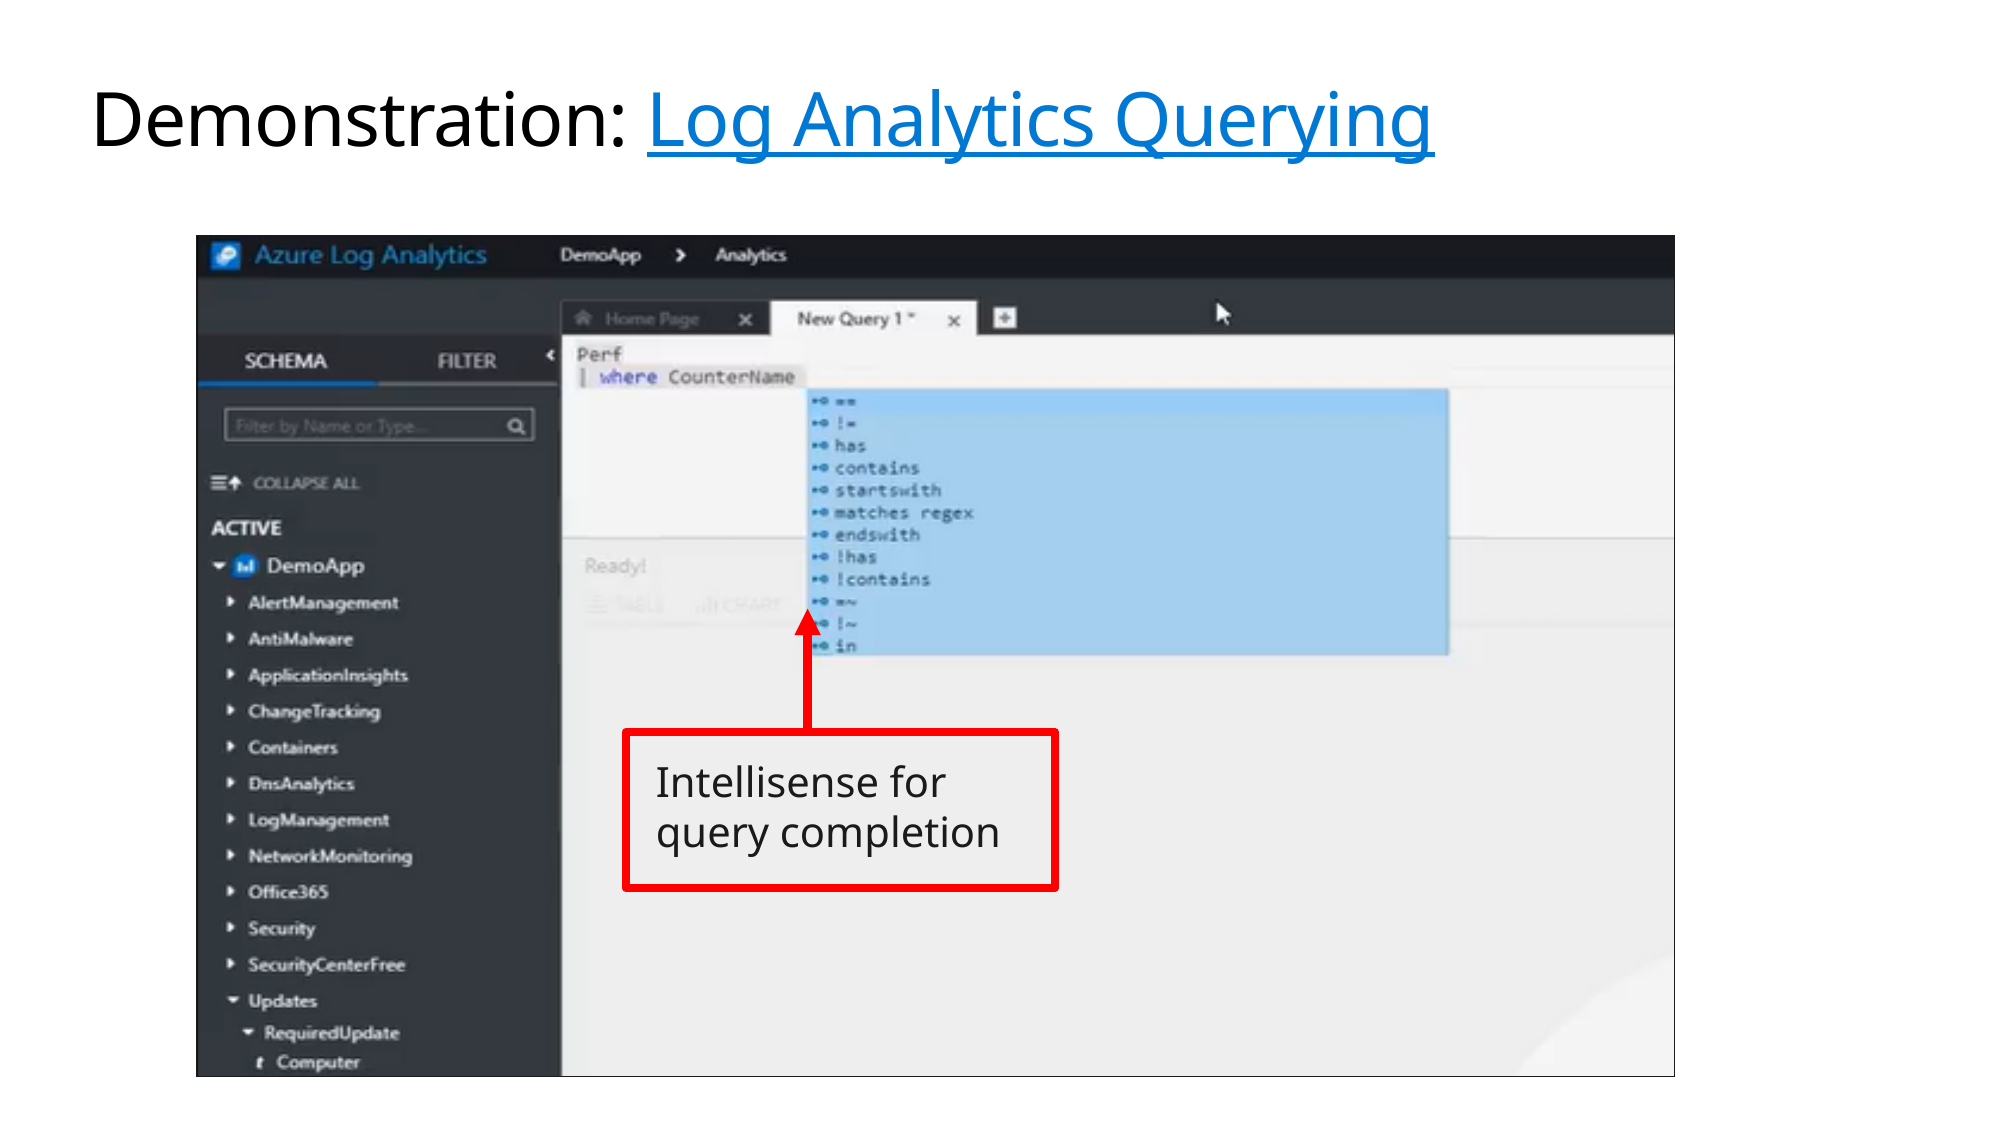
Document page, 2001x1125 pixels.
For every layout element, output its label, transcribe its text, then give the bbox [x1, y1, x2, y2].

title Demonstration: Log Analytics Querying [90, 71, 1899, 162]
picture [196, 235, 1675, 1077]
